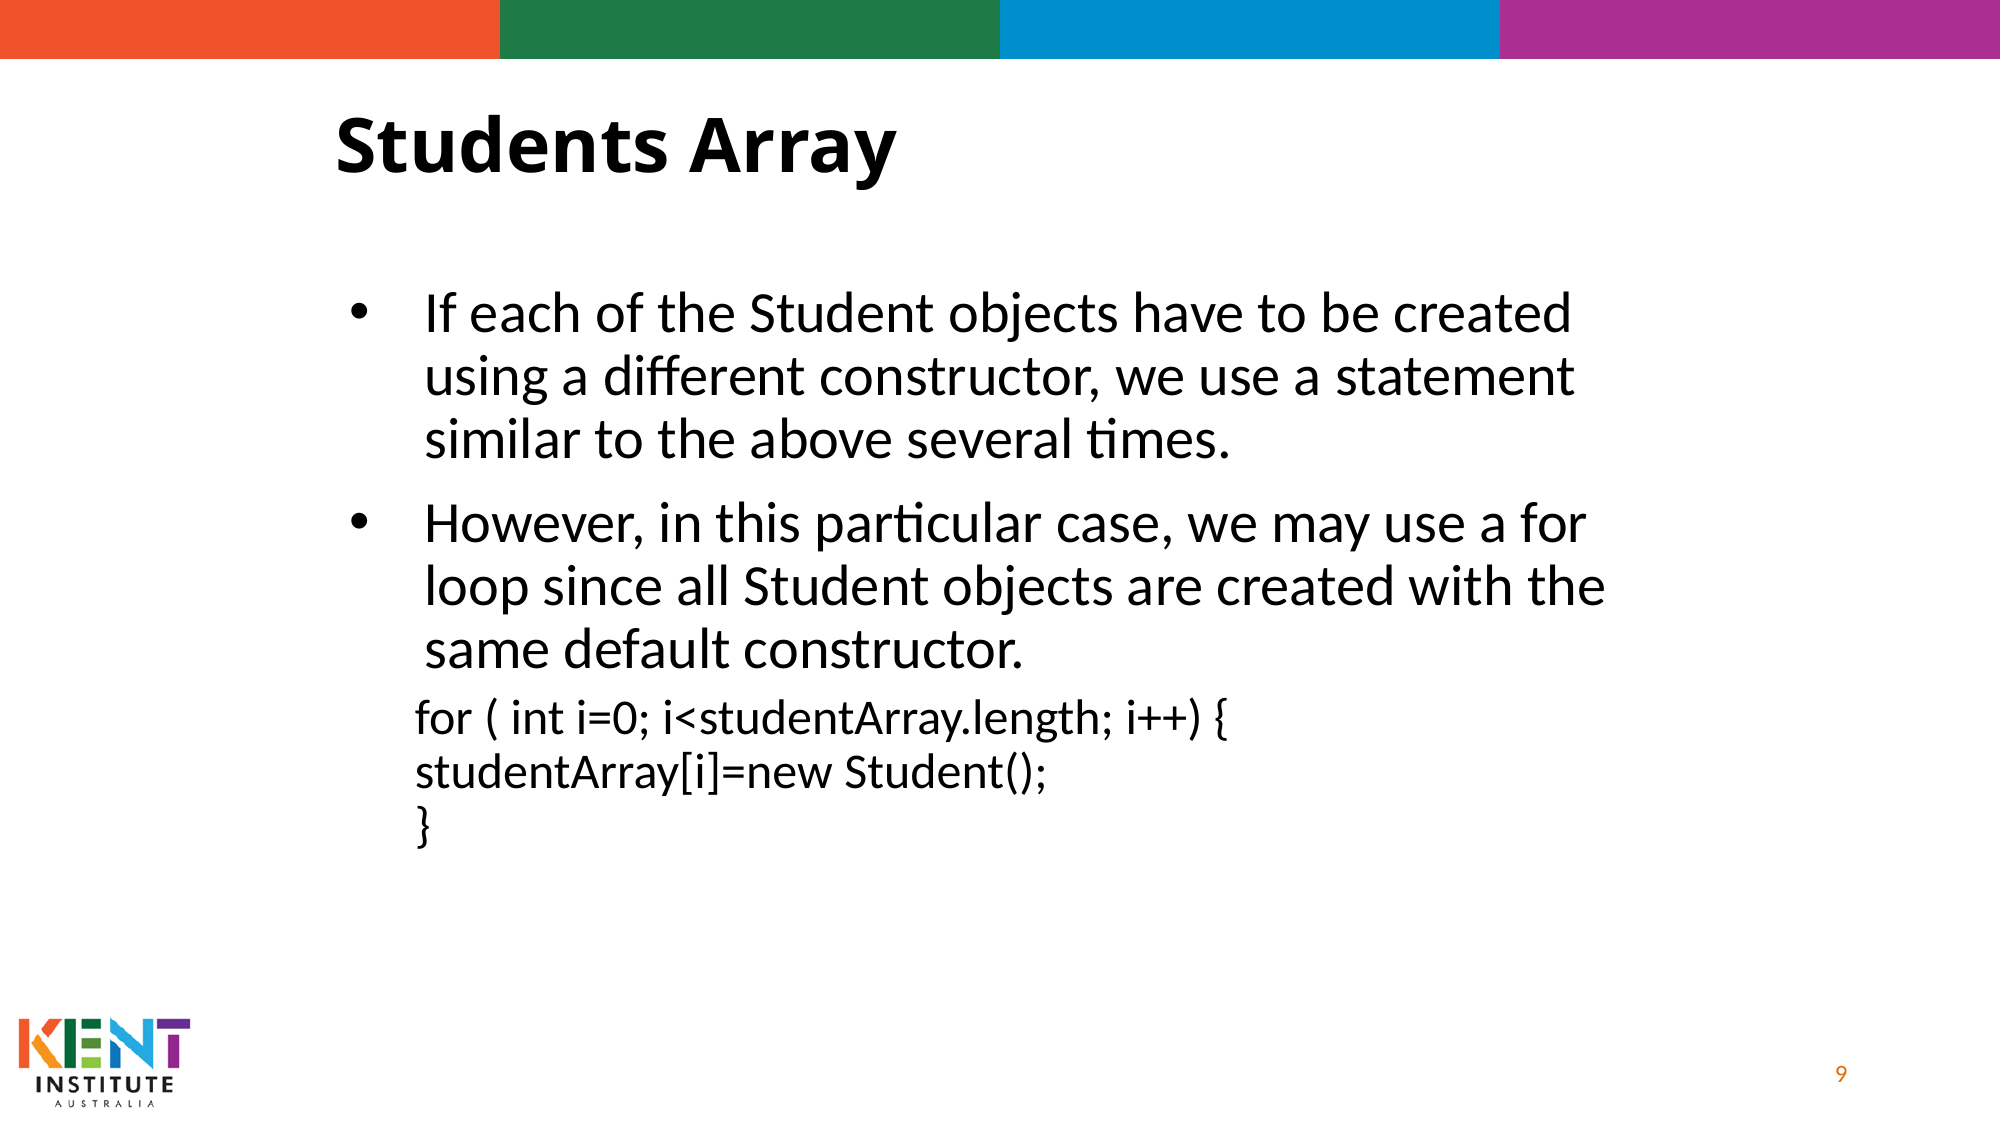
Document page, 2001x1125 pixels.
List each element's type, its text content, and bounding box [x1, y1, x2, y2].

slide_number 9 [1412, 1042, 1863, 1103]
picture [0, 1000, 208, 1125]
title Students Array [319, 99, 1670, 288]
list If each of the Student objects have to be created using a different constructor, we use a statement similar to the above several times. However, in this particular case, we may use a for loop since all Student objects are created with the same default constructor. for ( int i=0; i<studentArray.length; i++) { studentArray[i]=new Student(); } [324, 275, 1675, 1005]
